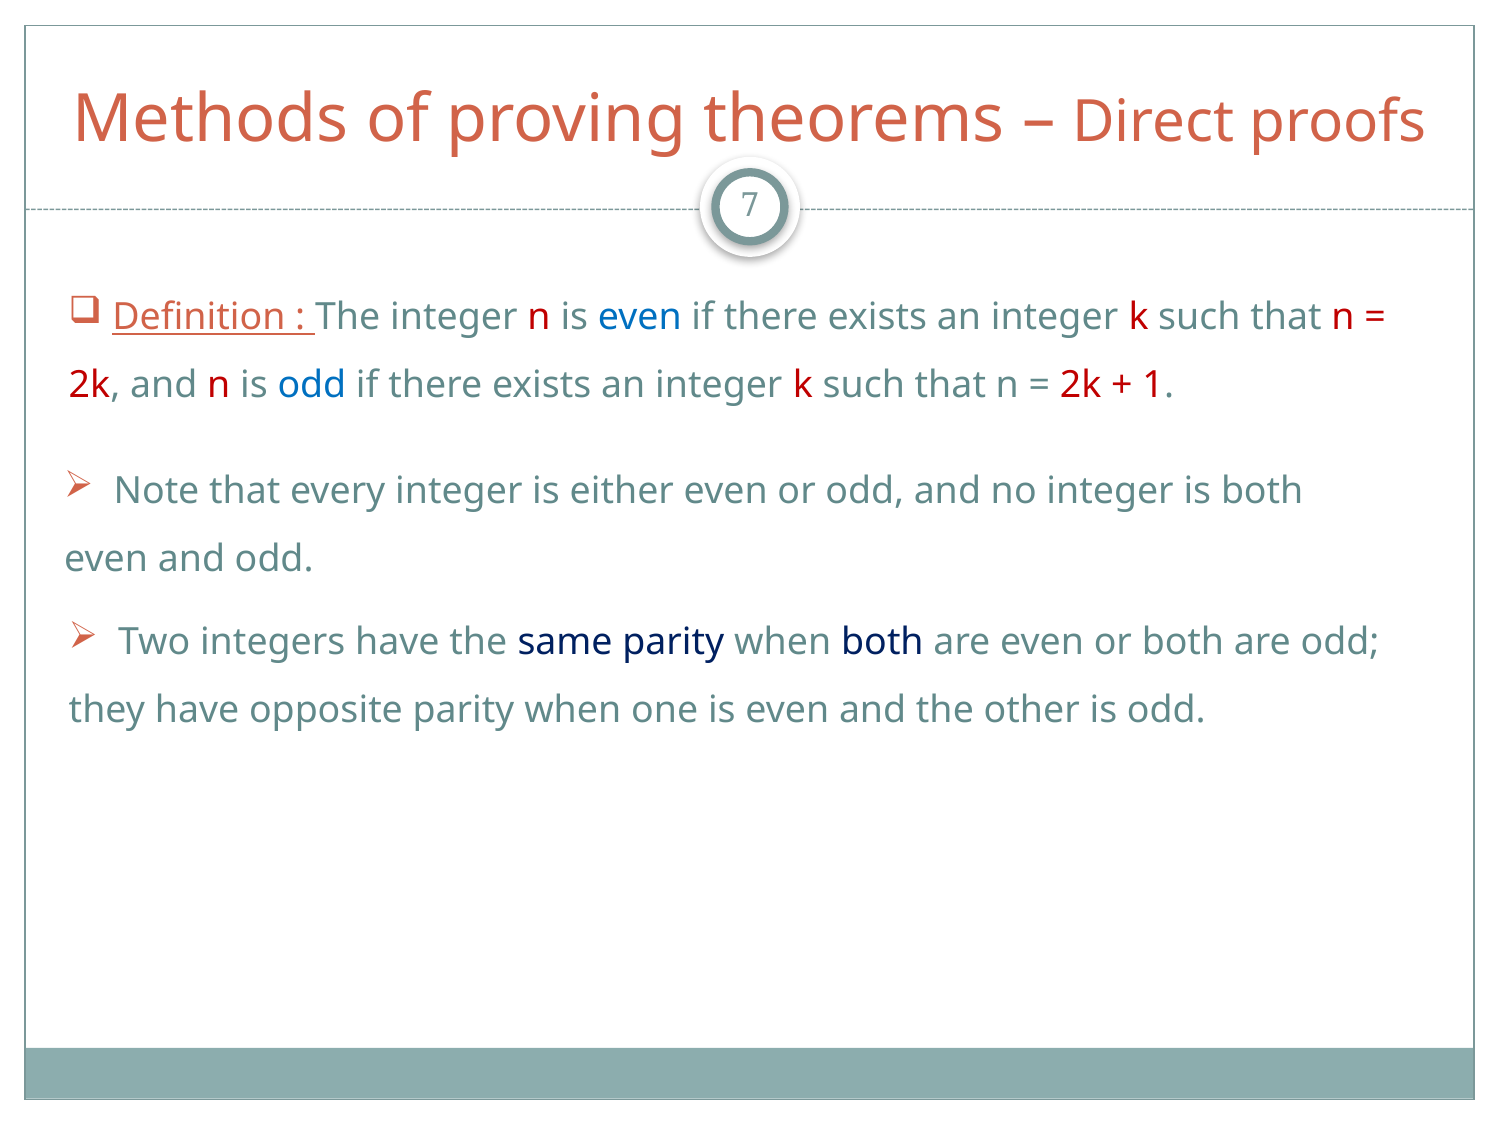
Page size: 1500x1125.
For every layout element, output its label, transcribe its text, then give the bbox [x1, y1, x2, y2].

footer [50, 1051, 638, 1112]
text_box Methods of proving theorems – Direct proofs [49, 37, 1450, 162]
text_box Definition : The integer n is even if there exists an integer k such that n = 2k, and n is odd if there exists an integer k such that n = 2k + 1. [54, 262, 1442, 413]
text_box Two integers have the same parity when both are even or both are odd; they have opposite parity when one is even and the other is odd. [53, 587, 1417, 738]
slide_number 7 [712, 169, 788, 243]
text_box Note that every integer is either even or odd, and no integer is both even and odd. [49, 436, 1412, 587]
